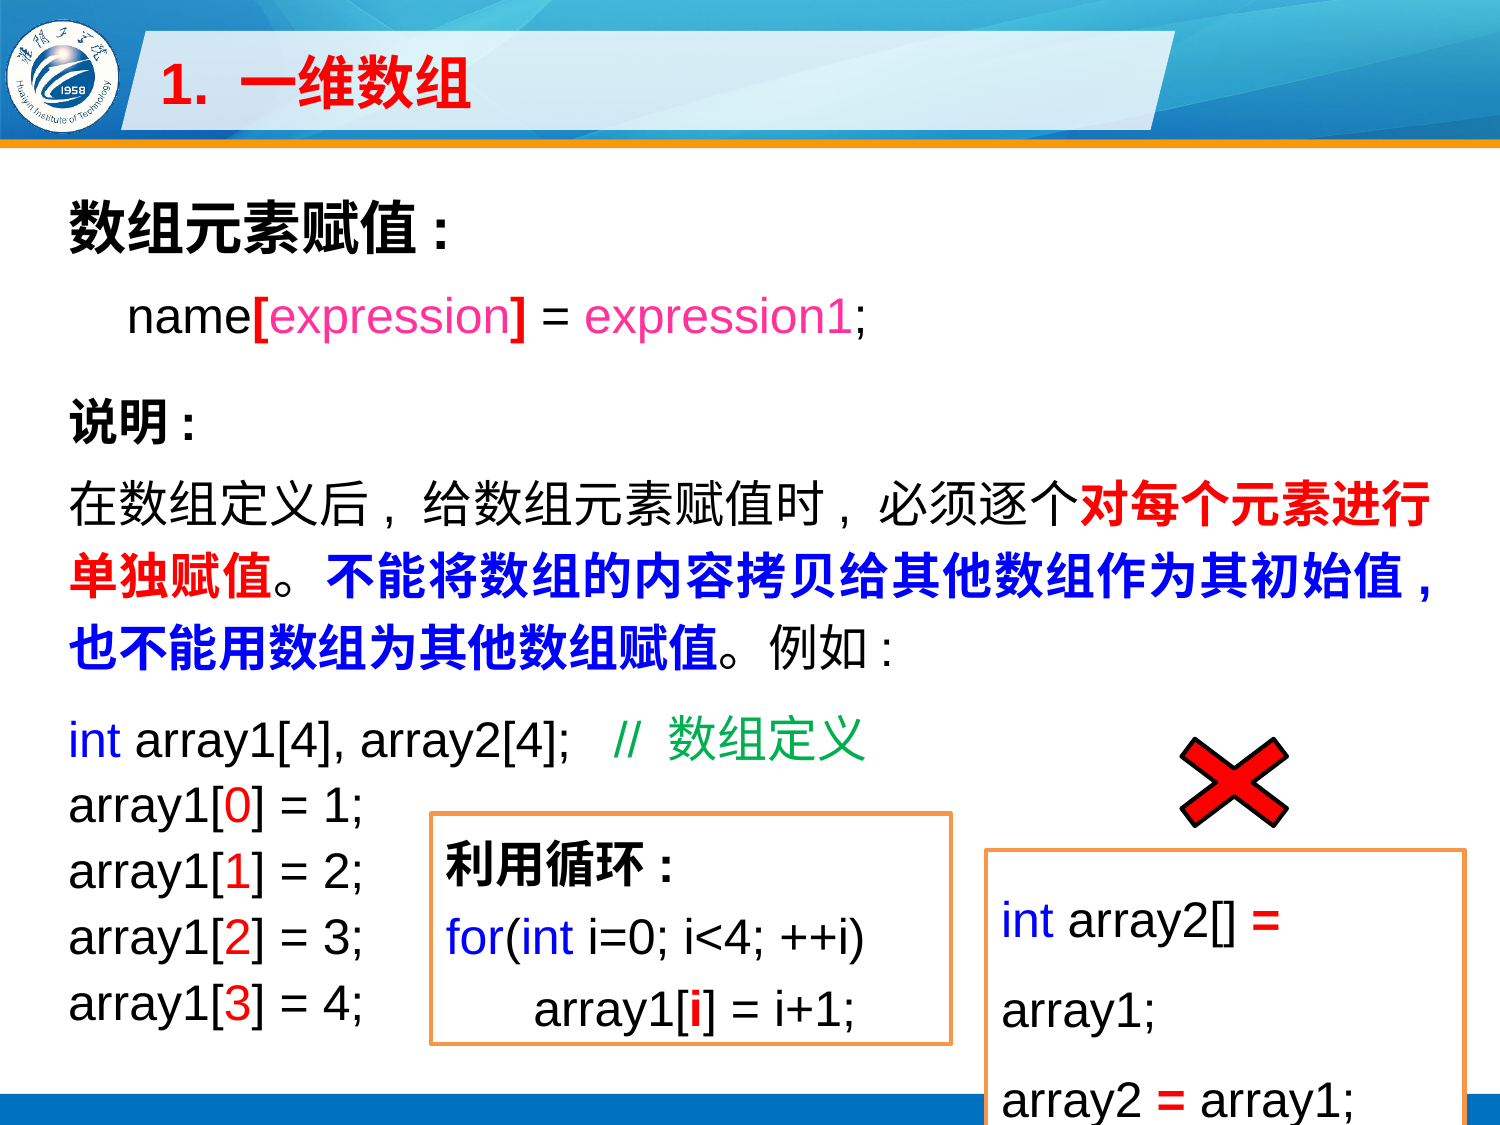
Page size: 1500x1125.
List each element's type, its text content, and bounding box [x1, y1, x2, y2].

text_box int array2[] = array1; array2 = array1; [984, 848, 1467, 1125]
text_box 利用循环: for(int i=0; i<4; ++i) array1[i] = i+1; [429, 811, 953, 1046]
list 数组元素赋值: name[expression] = expression1; 说明: 在数组定义后, 给数组元素赋值时, 必须逐个对每个元素进行单独赋值。不能将数组的内容拷贝给其他数组作为其初始值, 也不能用数组为其他数组赋值。例如: int array1[4], array2[4]; // 数组定义 array1[0] = 1; array1[1] = 2; array1[2] = 3; array1[3] = 4; [53, 170, 1447, 1094]
picture [0, 0, 1500, 139]
text_box [1179, 736, 1290, 829]
title 1. 一维数组 [145, 39, 1176, 123]
